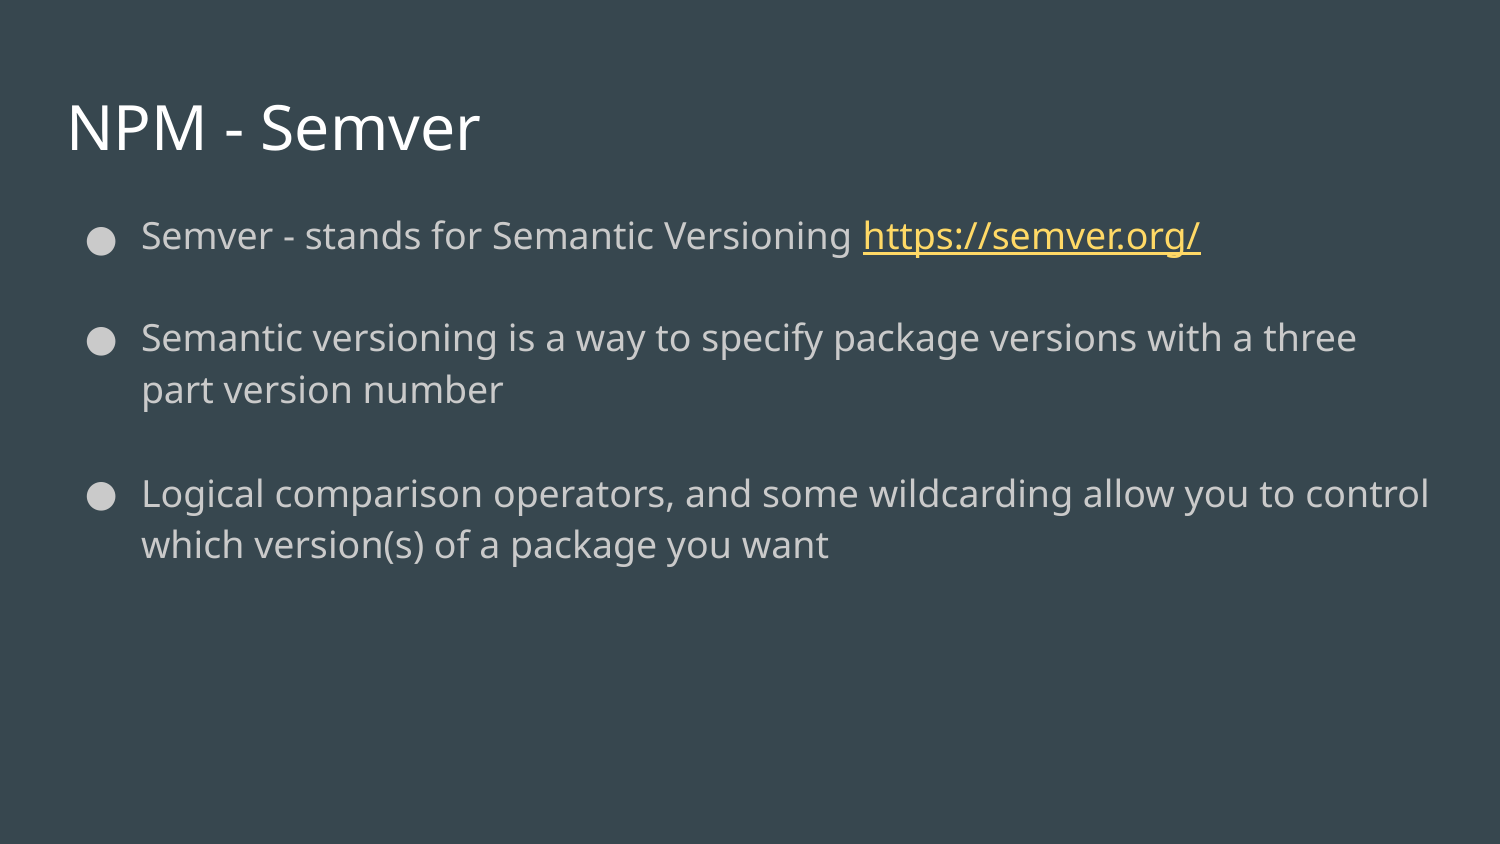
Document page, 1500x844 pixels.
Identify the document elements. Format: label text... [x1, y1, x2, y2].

title NPM - Semver [51, 72, 1449, 167]
list Semver - stands for Semantic Versioning https://semver.org/ Semantic versioning is a way to specify package versions with a three part version number Logical comparison operators, and some wildcarding allow you to control which version(s) of a package you want [51, 189, 1449, 750]
